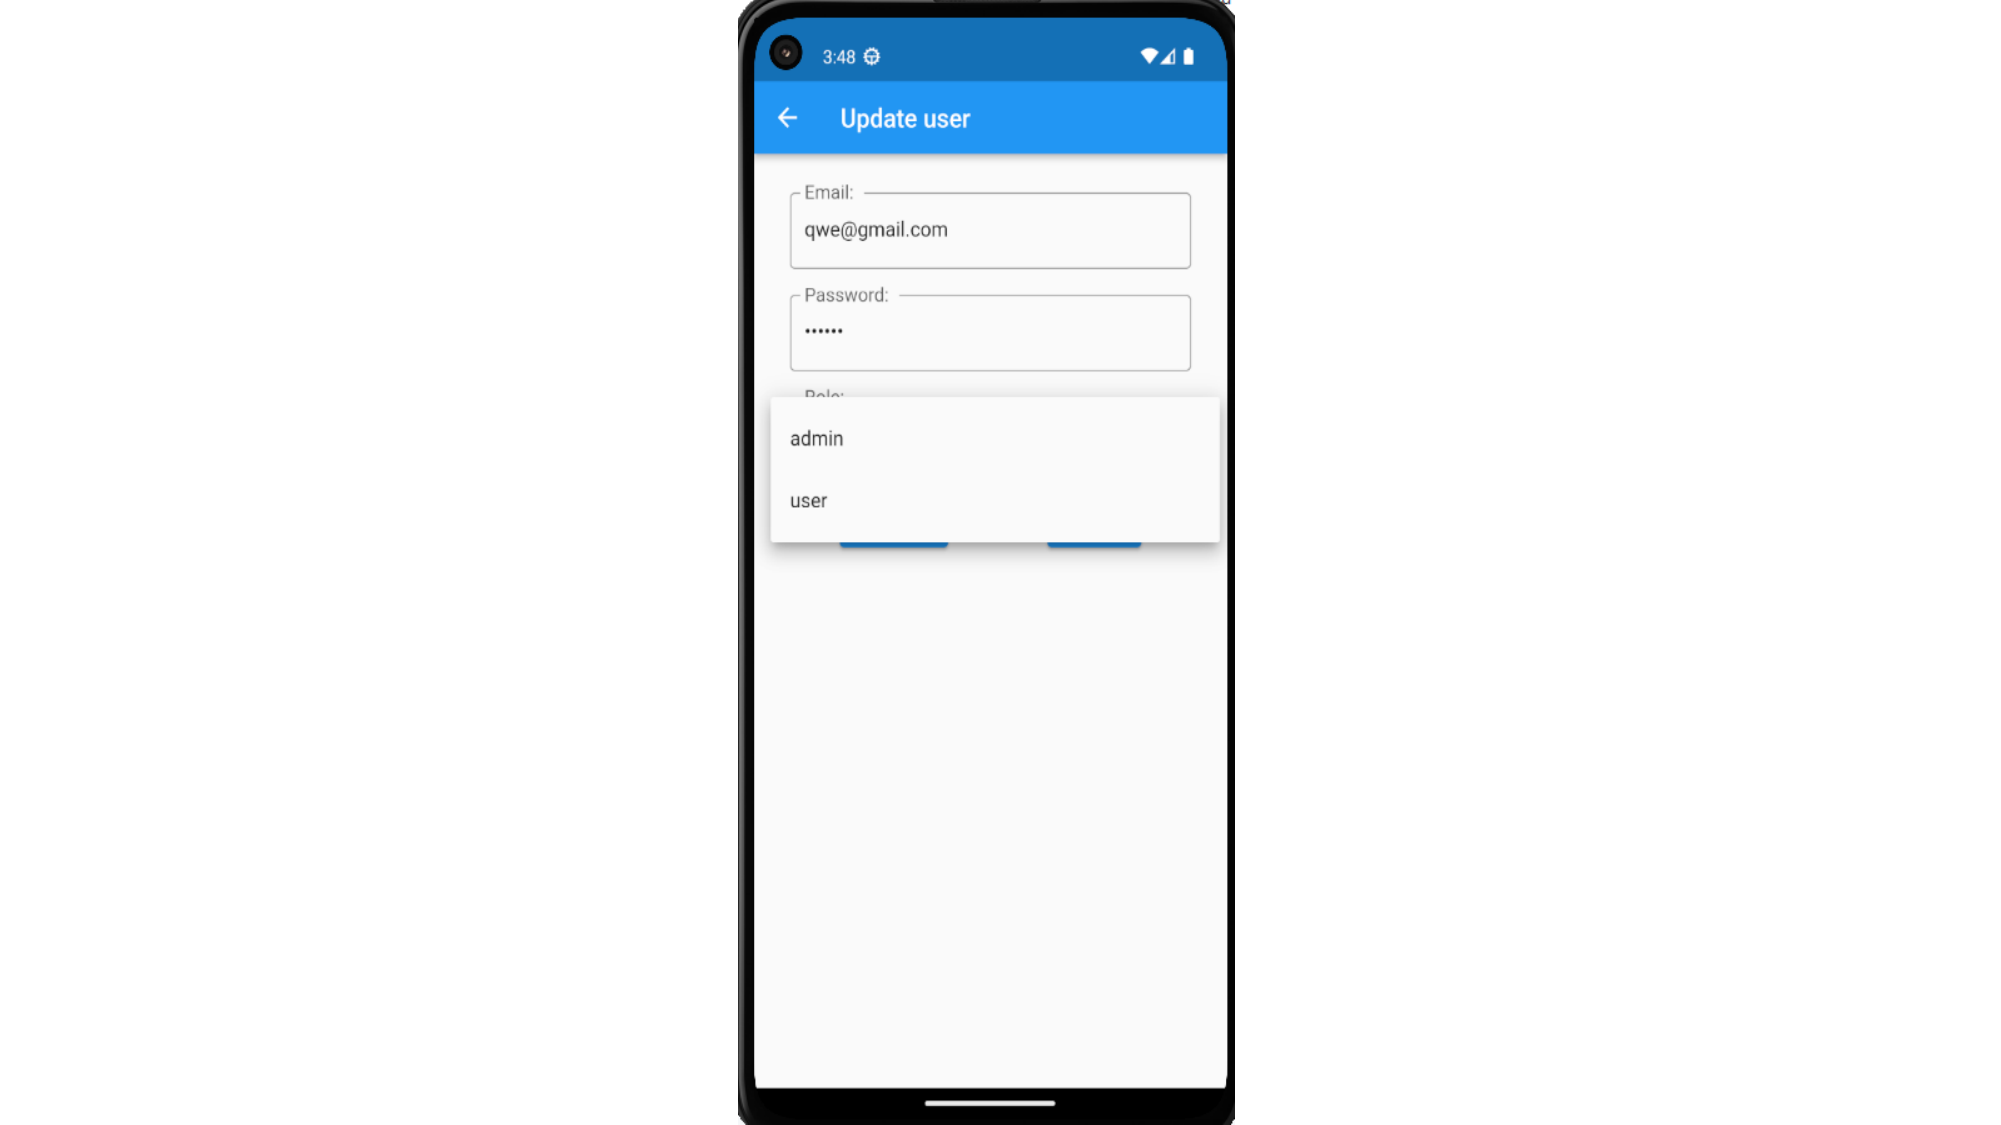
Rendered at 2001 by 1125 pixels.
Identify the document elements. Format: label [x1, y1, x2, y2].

picture [738, 0, 1235, 1125]
